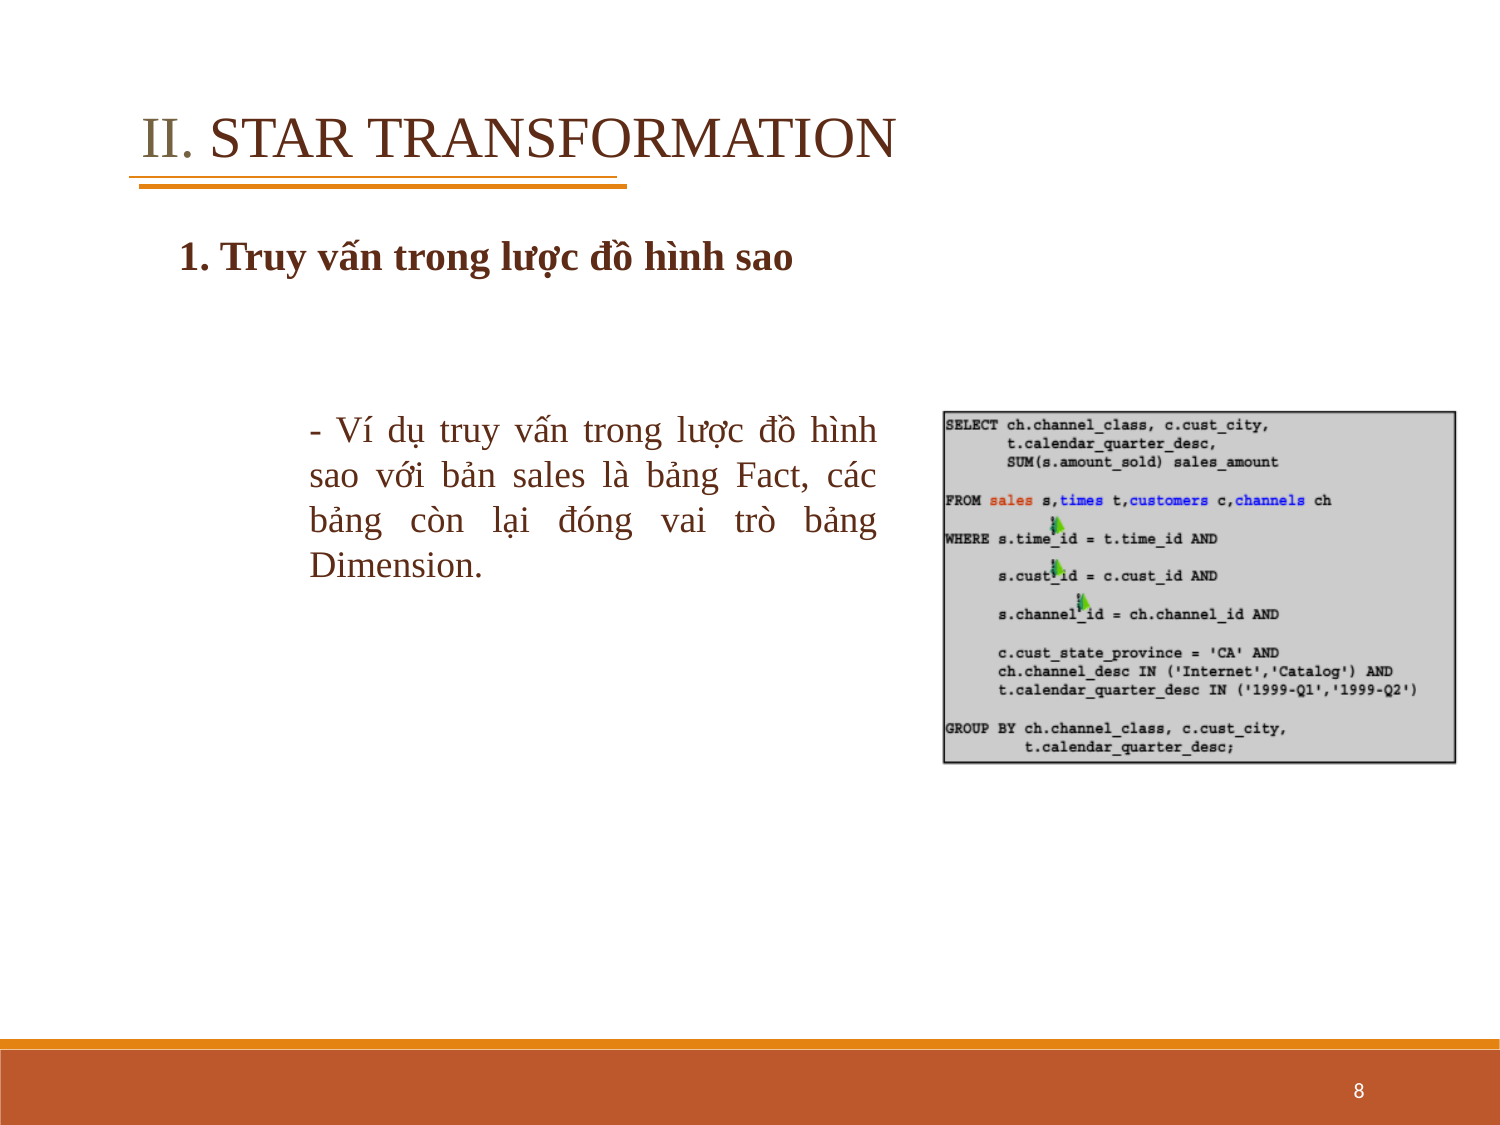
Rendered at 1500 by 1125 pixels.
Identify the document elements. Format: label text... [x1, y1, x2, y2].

slide_number 8 [1218, 1059, 1380, 1120]
text_box - Ví dụ truy vấn trong lược đồ hình sao với bản sales là bảng Fact, các bảng còn lại đóng vai trò bảng Dimension. [294, 397, 893, 592]
text_box II. STAR TRANSFORMATION [126, 91, 1033, 247]
picture [924, 396, 1476, 776]
text_box 1. Truy vấn trong lược đồ hình sao [163, 221, 1268, 286]
